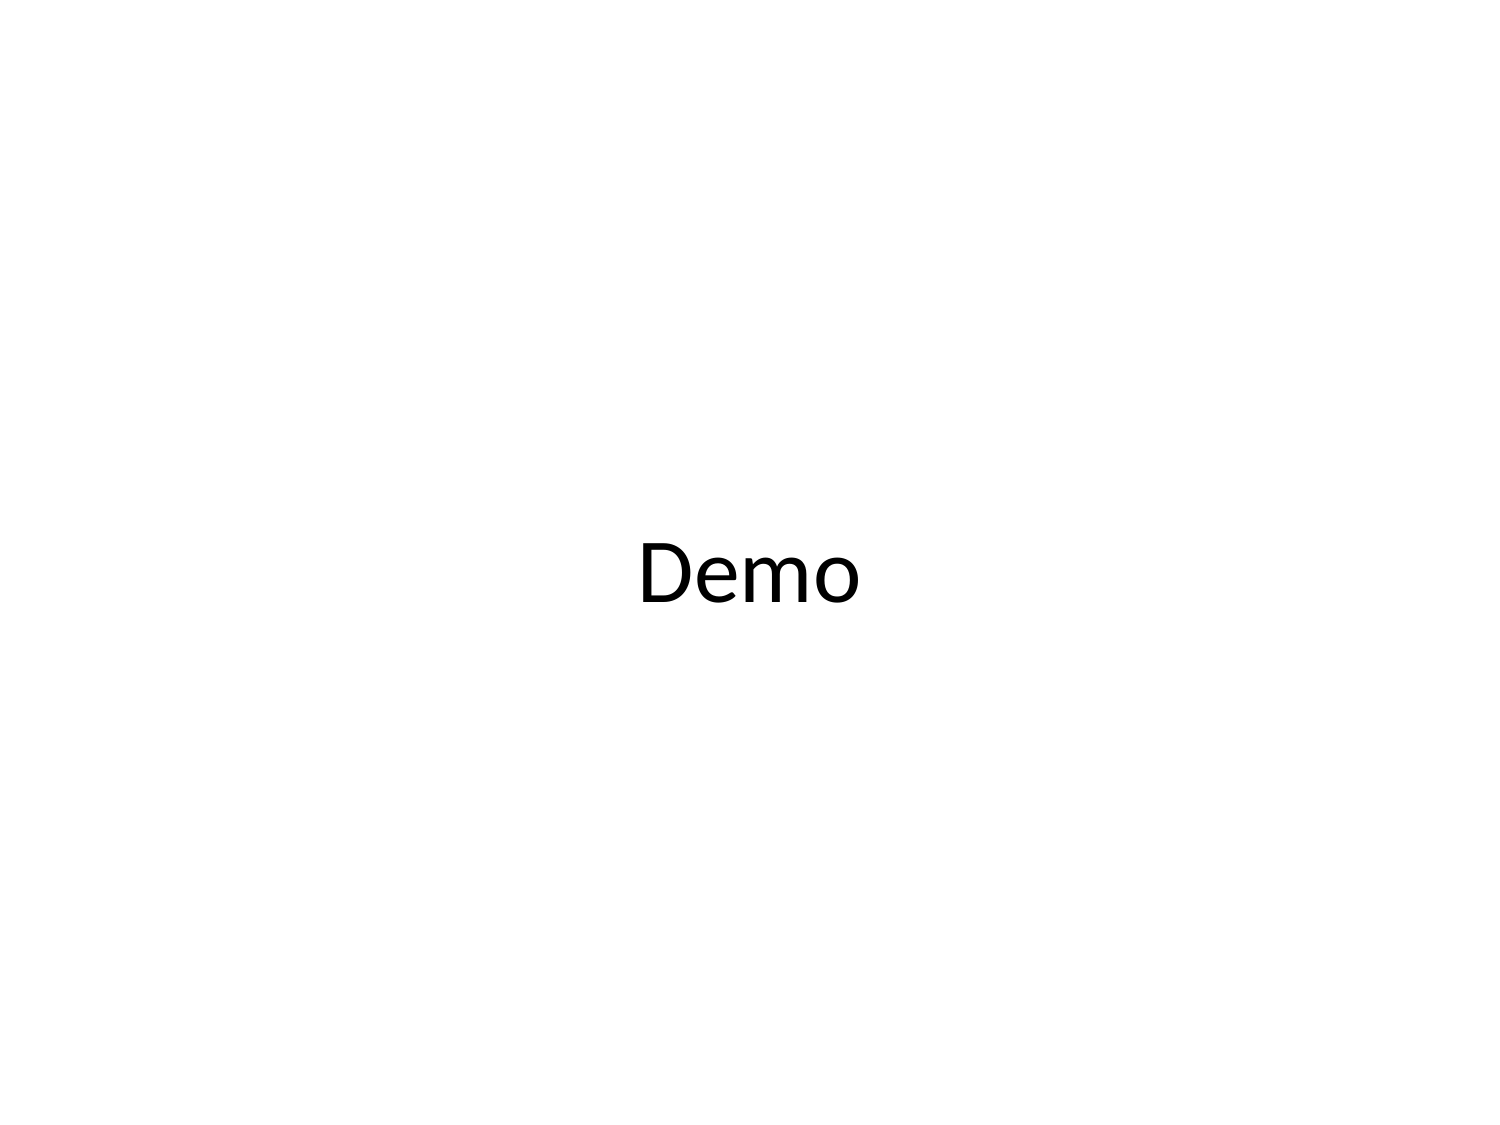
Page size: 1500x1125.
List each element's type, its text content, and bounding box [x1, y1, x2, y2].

text_box Demo [74, 503, 1425, 622]
